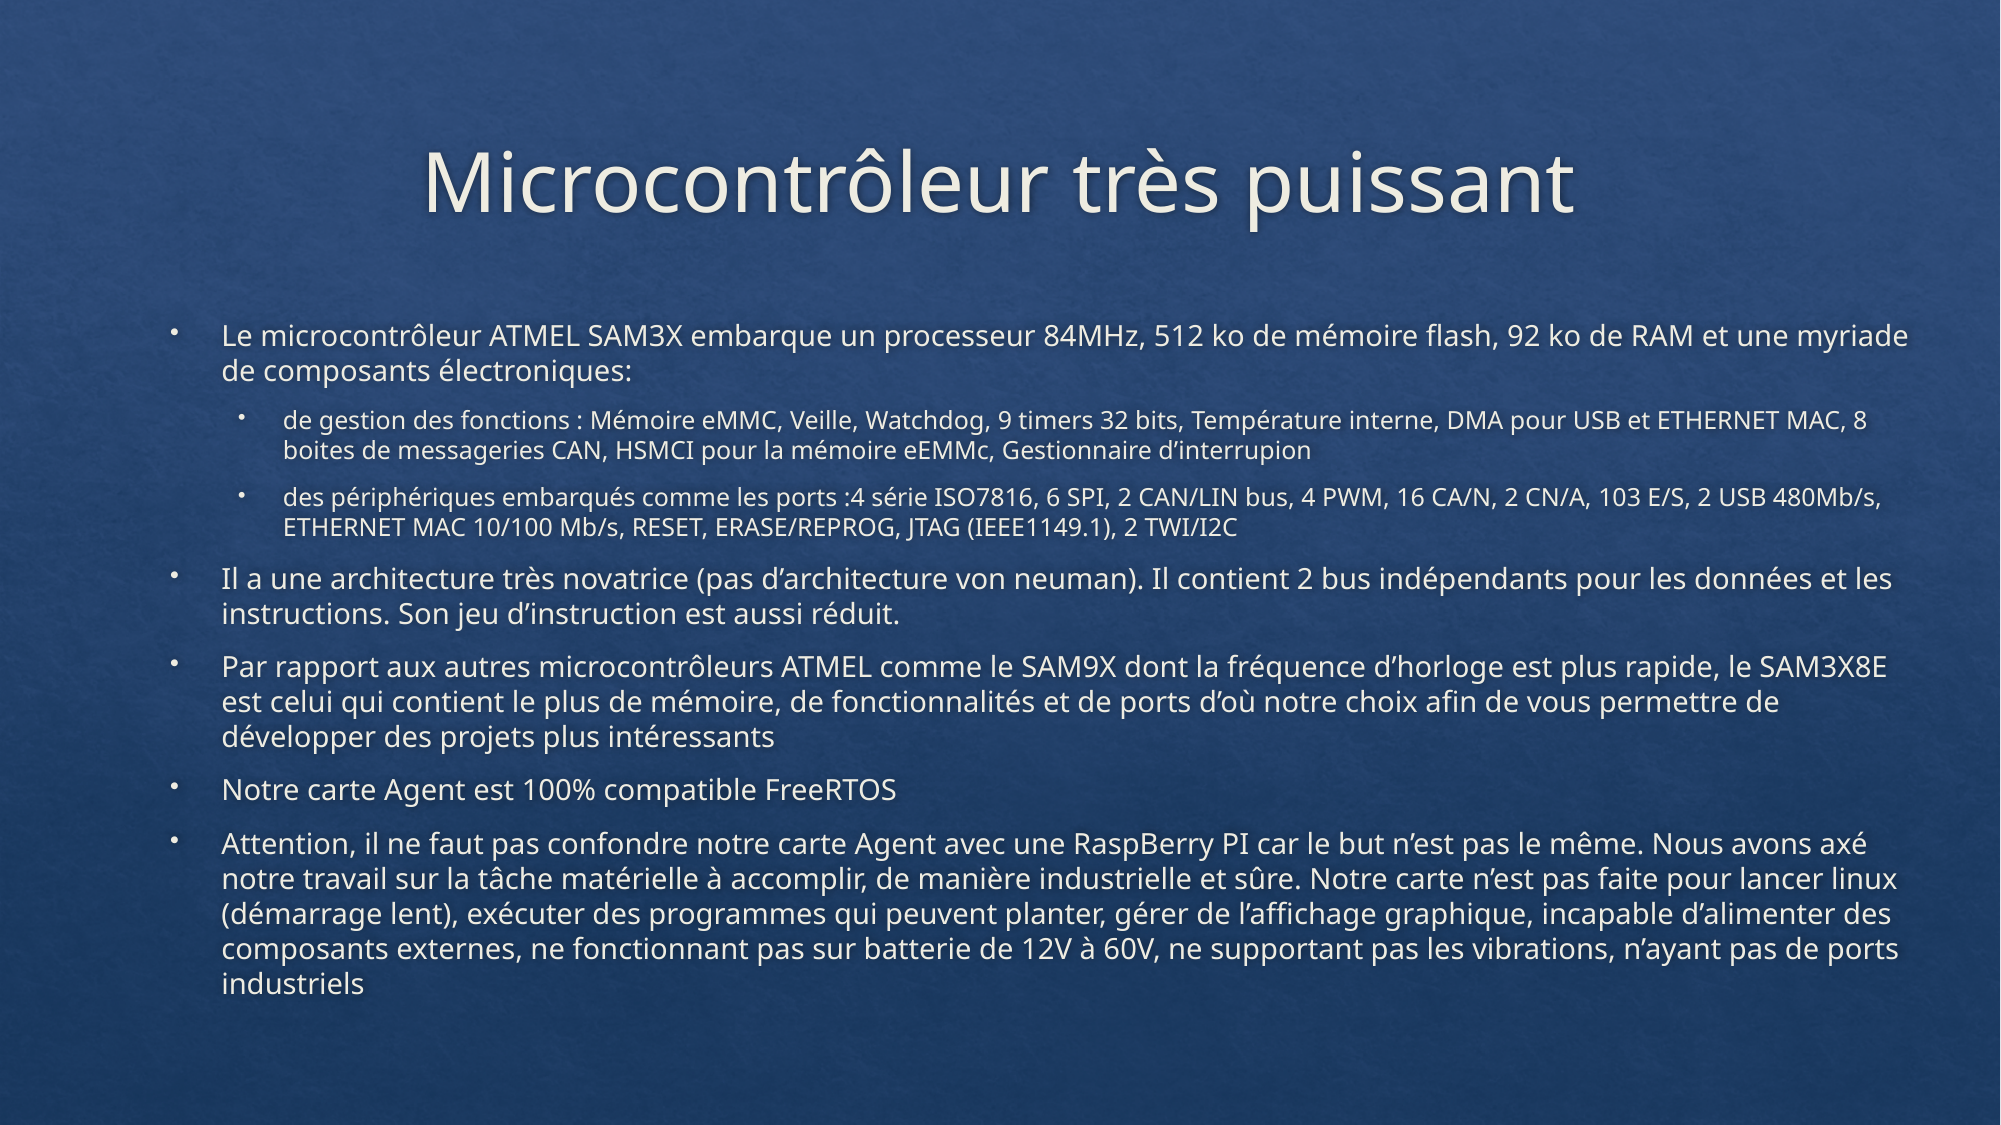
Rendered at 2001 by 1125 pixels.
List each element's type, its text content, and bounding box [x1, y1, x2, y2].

title Microcontrôleur très puissant [149, 99, 1849, 260]
list Le microcontrôleur ATMEL SAM3X embarque un processeur 84MHz, 512 ko de mémoire flash, 92 ko de RAM et une myriade de composants électroniques: de gestion des fonctions : Mémoire eMMC, Veille, Watchdog, 9 timers 32 bits, Température interne, DMA pour USB et ETHERNET MAC, 8 boites de messageries CAN, HSMCI pour la mémoire eEMMc, Gestionnaire d’interrupion des périphériques embarqués comme les ports :4 série ISO7816, 6 SPI, 2 CAN/LIN bus, 4 PWM, 16 CA/N, 2 CN/A, 103 E/S, 2 USB 480Mb/s, ETHERNET MAC 10/100 Mb/s, RESET, ERASE/REPROG, JTAG (IEEE1149.1), 2 TWI/I2C Il a une architecture très novatrice (pas d’architecture von neuman). Il contient 2 bus indépendants pour les données et les instructions. Son jeu d’instruction est aussi réduit. Par rapport aux autres microcontrôleurs ATMEL comme le SAM9X dont la fréquence d’horloge est plus rapide, le SAM3X8E est celui qui contient le plus de mémoire, de fonctionnalités et de ports d’où notre choix afin de vous permettre de développer des projets plus intéressants Notre carte Agent est 100% compatible FreeRTOS Attention, il ne faut pas confondre notre carte Agent avec une RaspBerry PI car le but n’est pas le même. Nous avons axé notre travail sur la tâche matérielle à accomplir, de manière industrielle et sûre. Notre carte n’est pas faite pour lancer linux (démarrage lent), exécuter des programmes qui peuvent planter, gérer de l’affichage graphique, incapable d’alimenter des composants externes, ne fonctionnant pas sur batterie de 12V à 60V, ne supportant pas les vibrations, n’ayant pas de ports industriels [149, 309, 1931, 1094]
